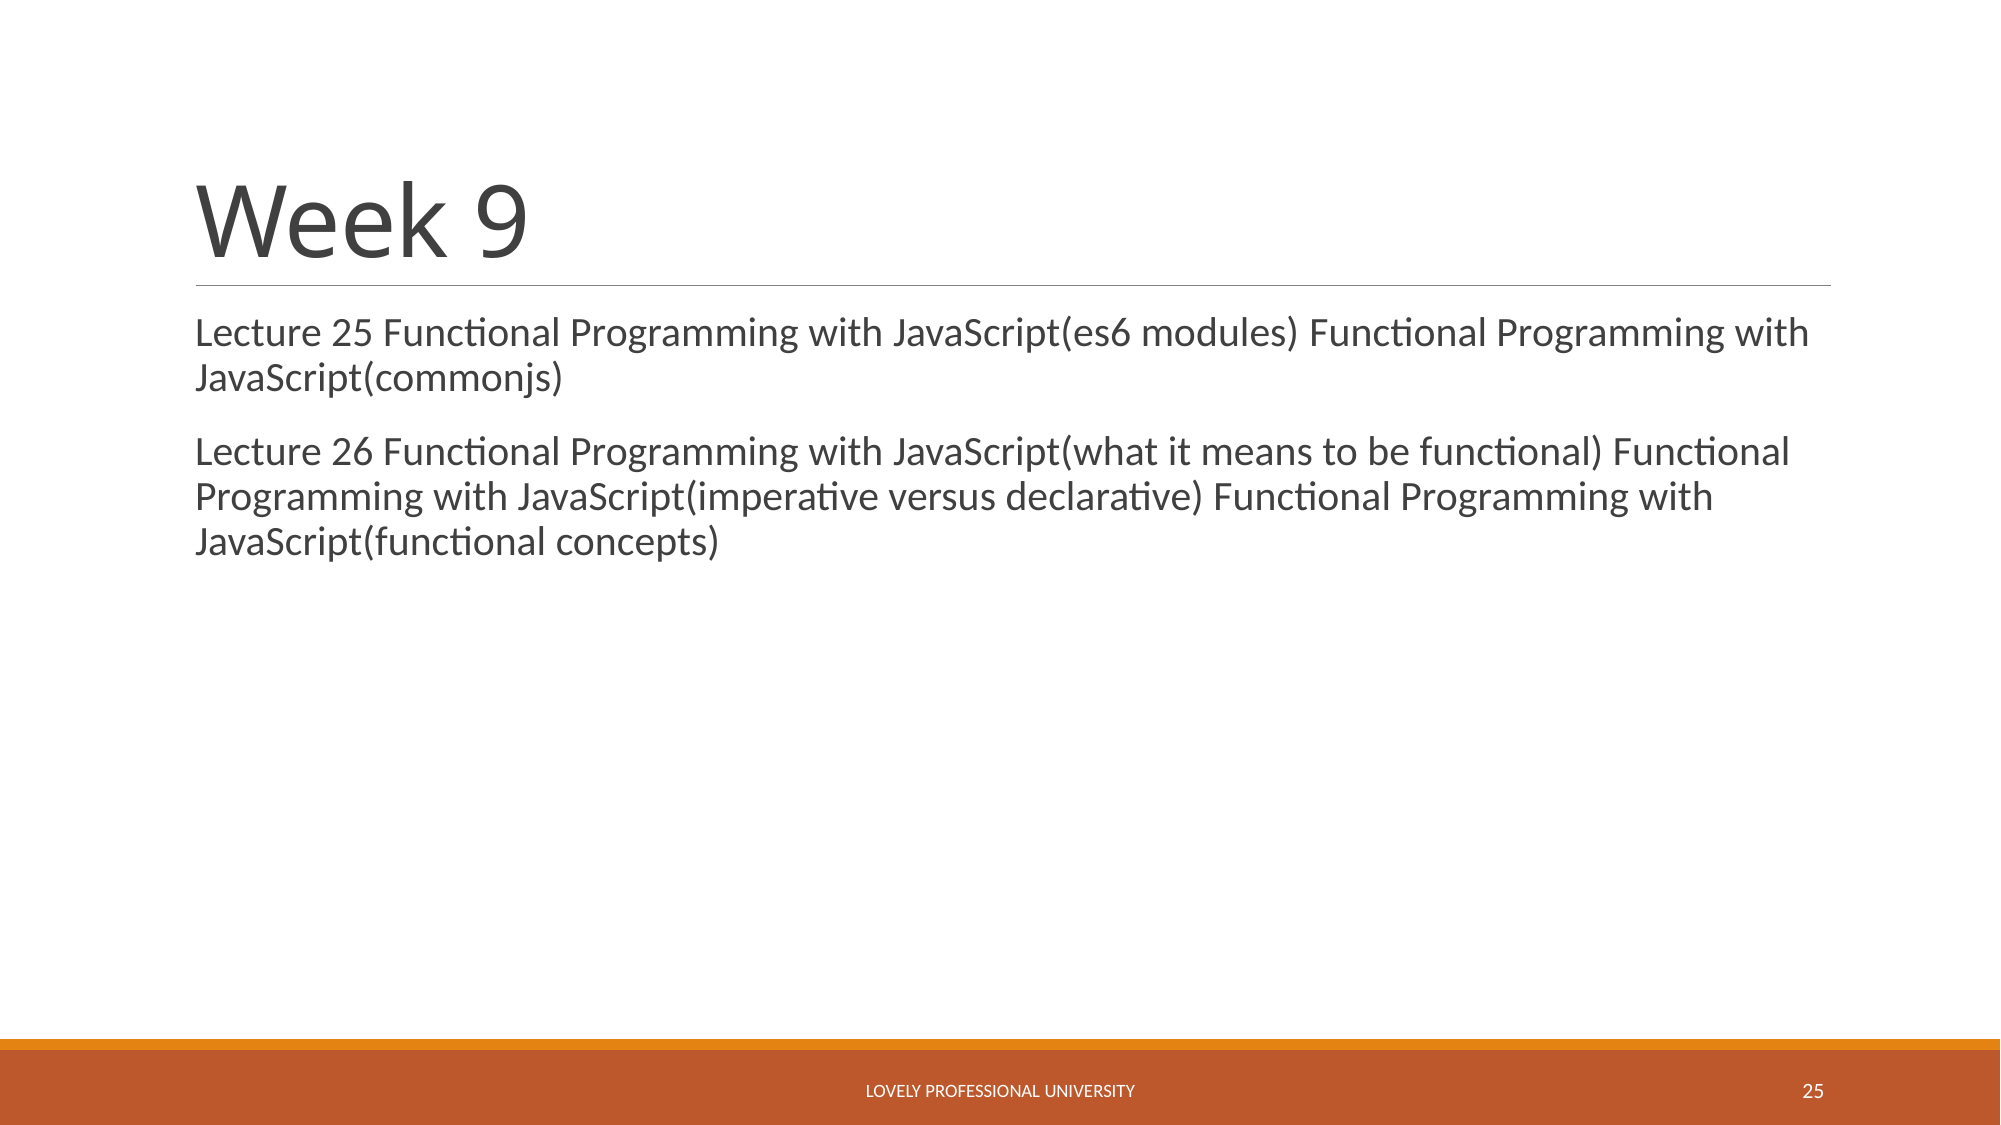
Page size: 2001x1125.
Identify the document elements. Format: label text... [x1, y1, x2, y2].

footer Lovely Professional University [604, 1059, 1396, 1120]
title Week 9 [180, 47, 1830, 285]
slide_number 25 [1624, 1059, 1840, 1120]
list Lecture 25 Functional Programming with JavaScript(es6 modules) Functional Programming with JavaScript(commonjs) Lecture 26 Functional Programming with JavaScript(what it means to be functional) Functional Programming with JavaScript(imperative versus declarative) Functional Programming with JavaScript(functional concepts) [180, 302, 1830, 963]
